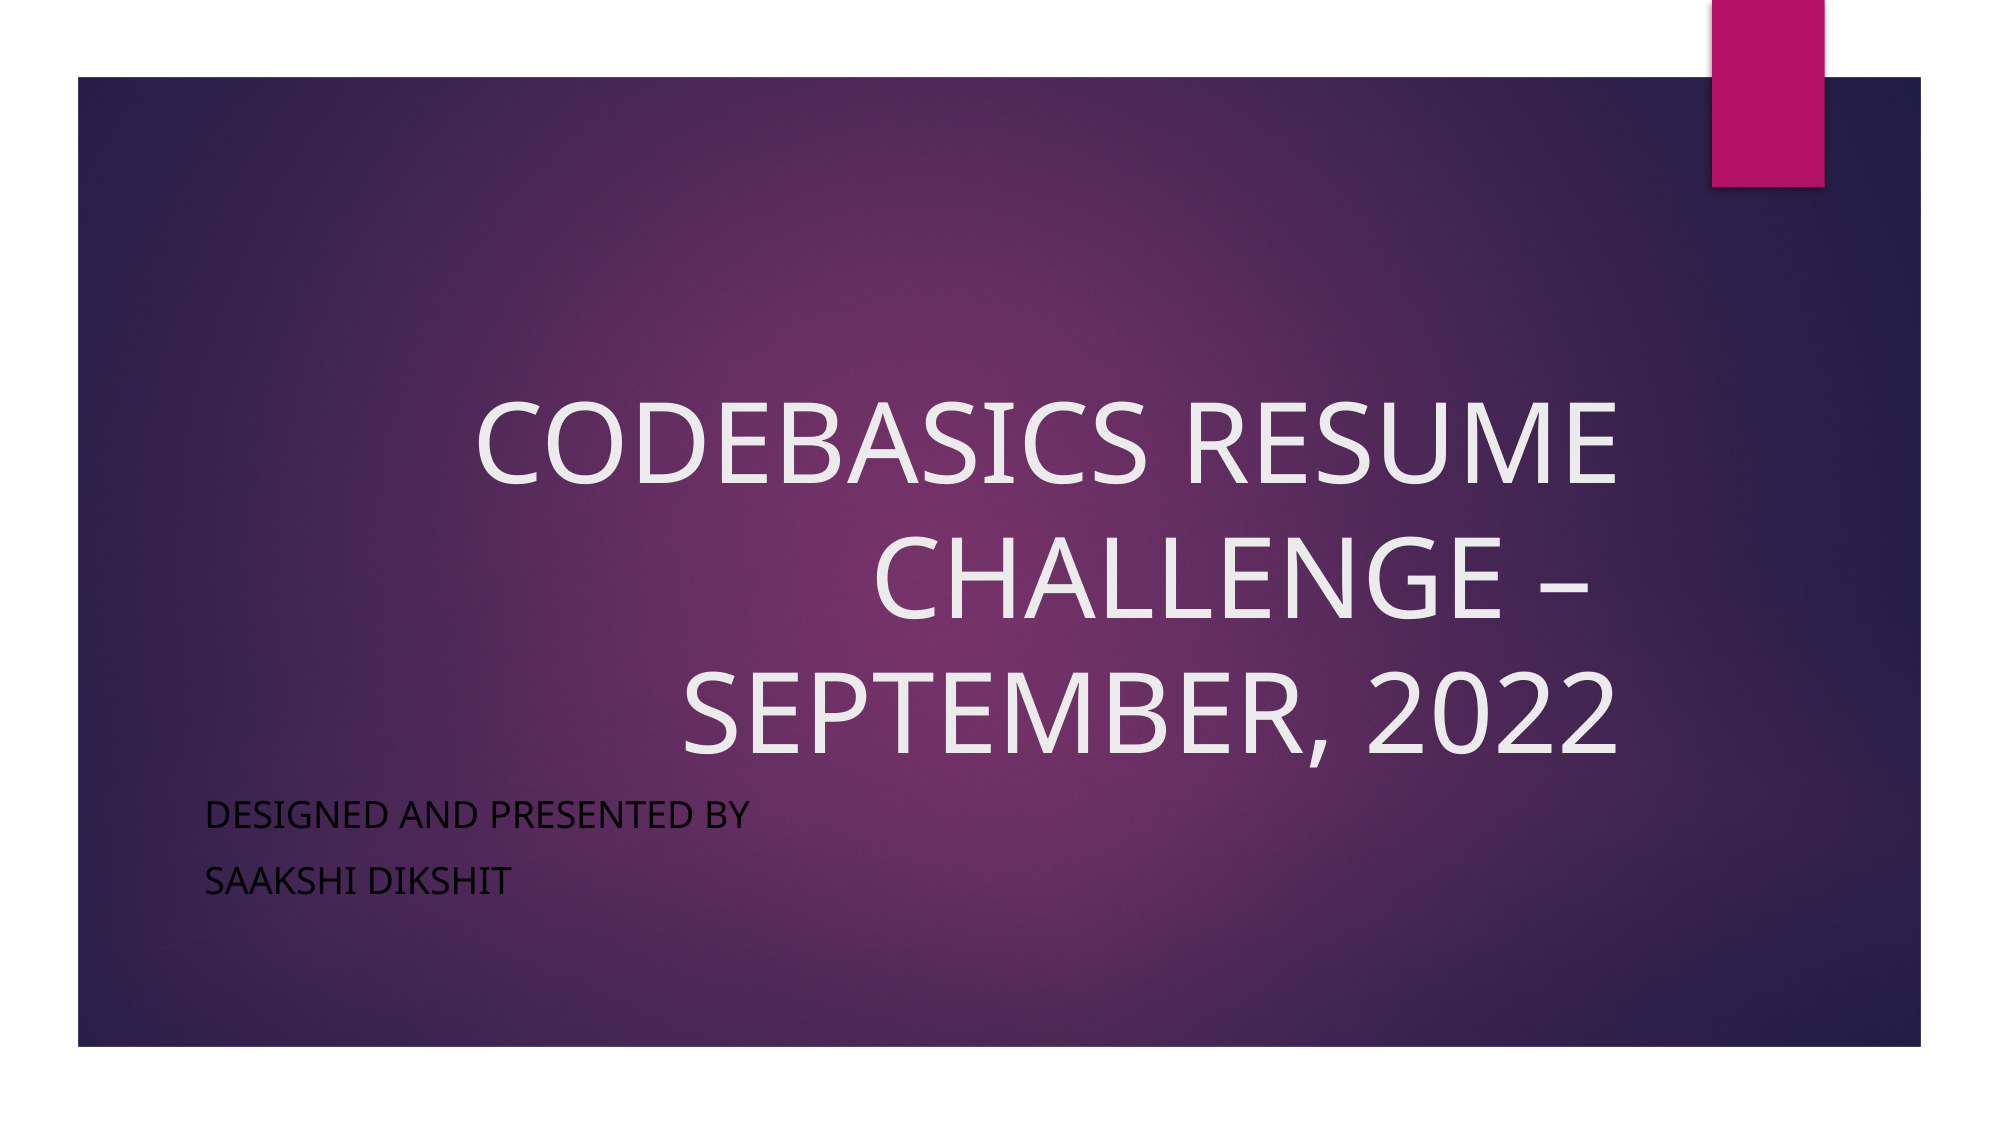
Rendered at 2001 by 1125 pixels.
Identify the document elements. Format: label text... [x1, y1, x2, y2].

title CODEBASICS RESUME CHALLENGE – SEPTEMBER, 2022 [189, 344, 1638, 783]
subtitle Designed and Presented By Saakshi dikshit [189, 783, 1638, 925]
